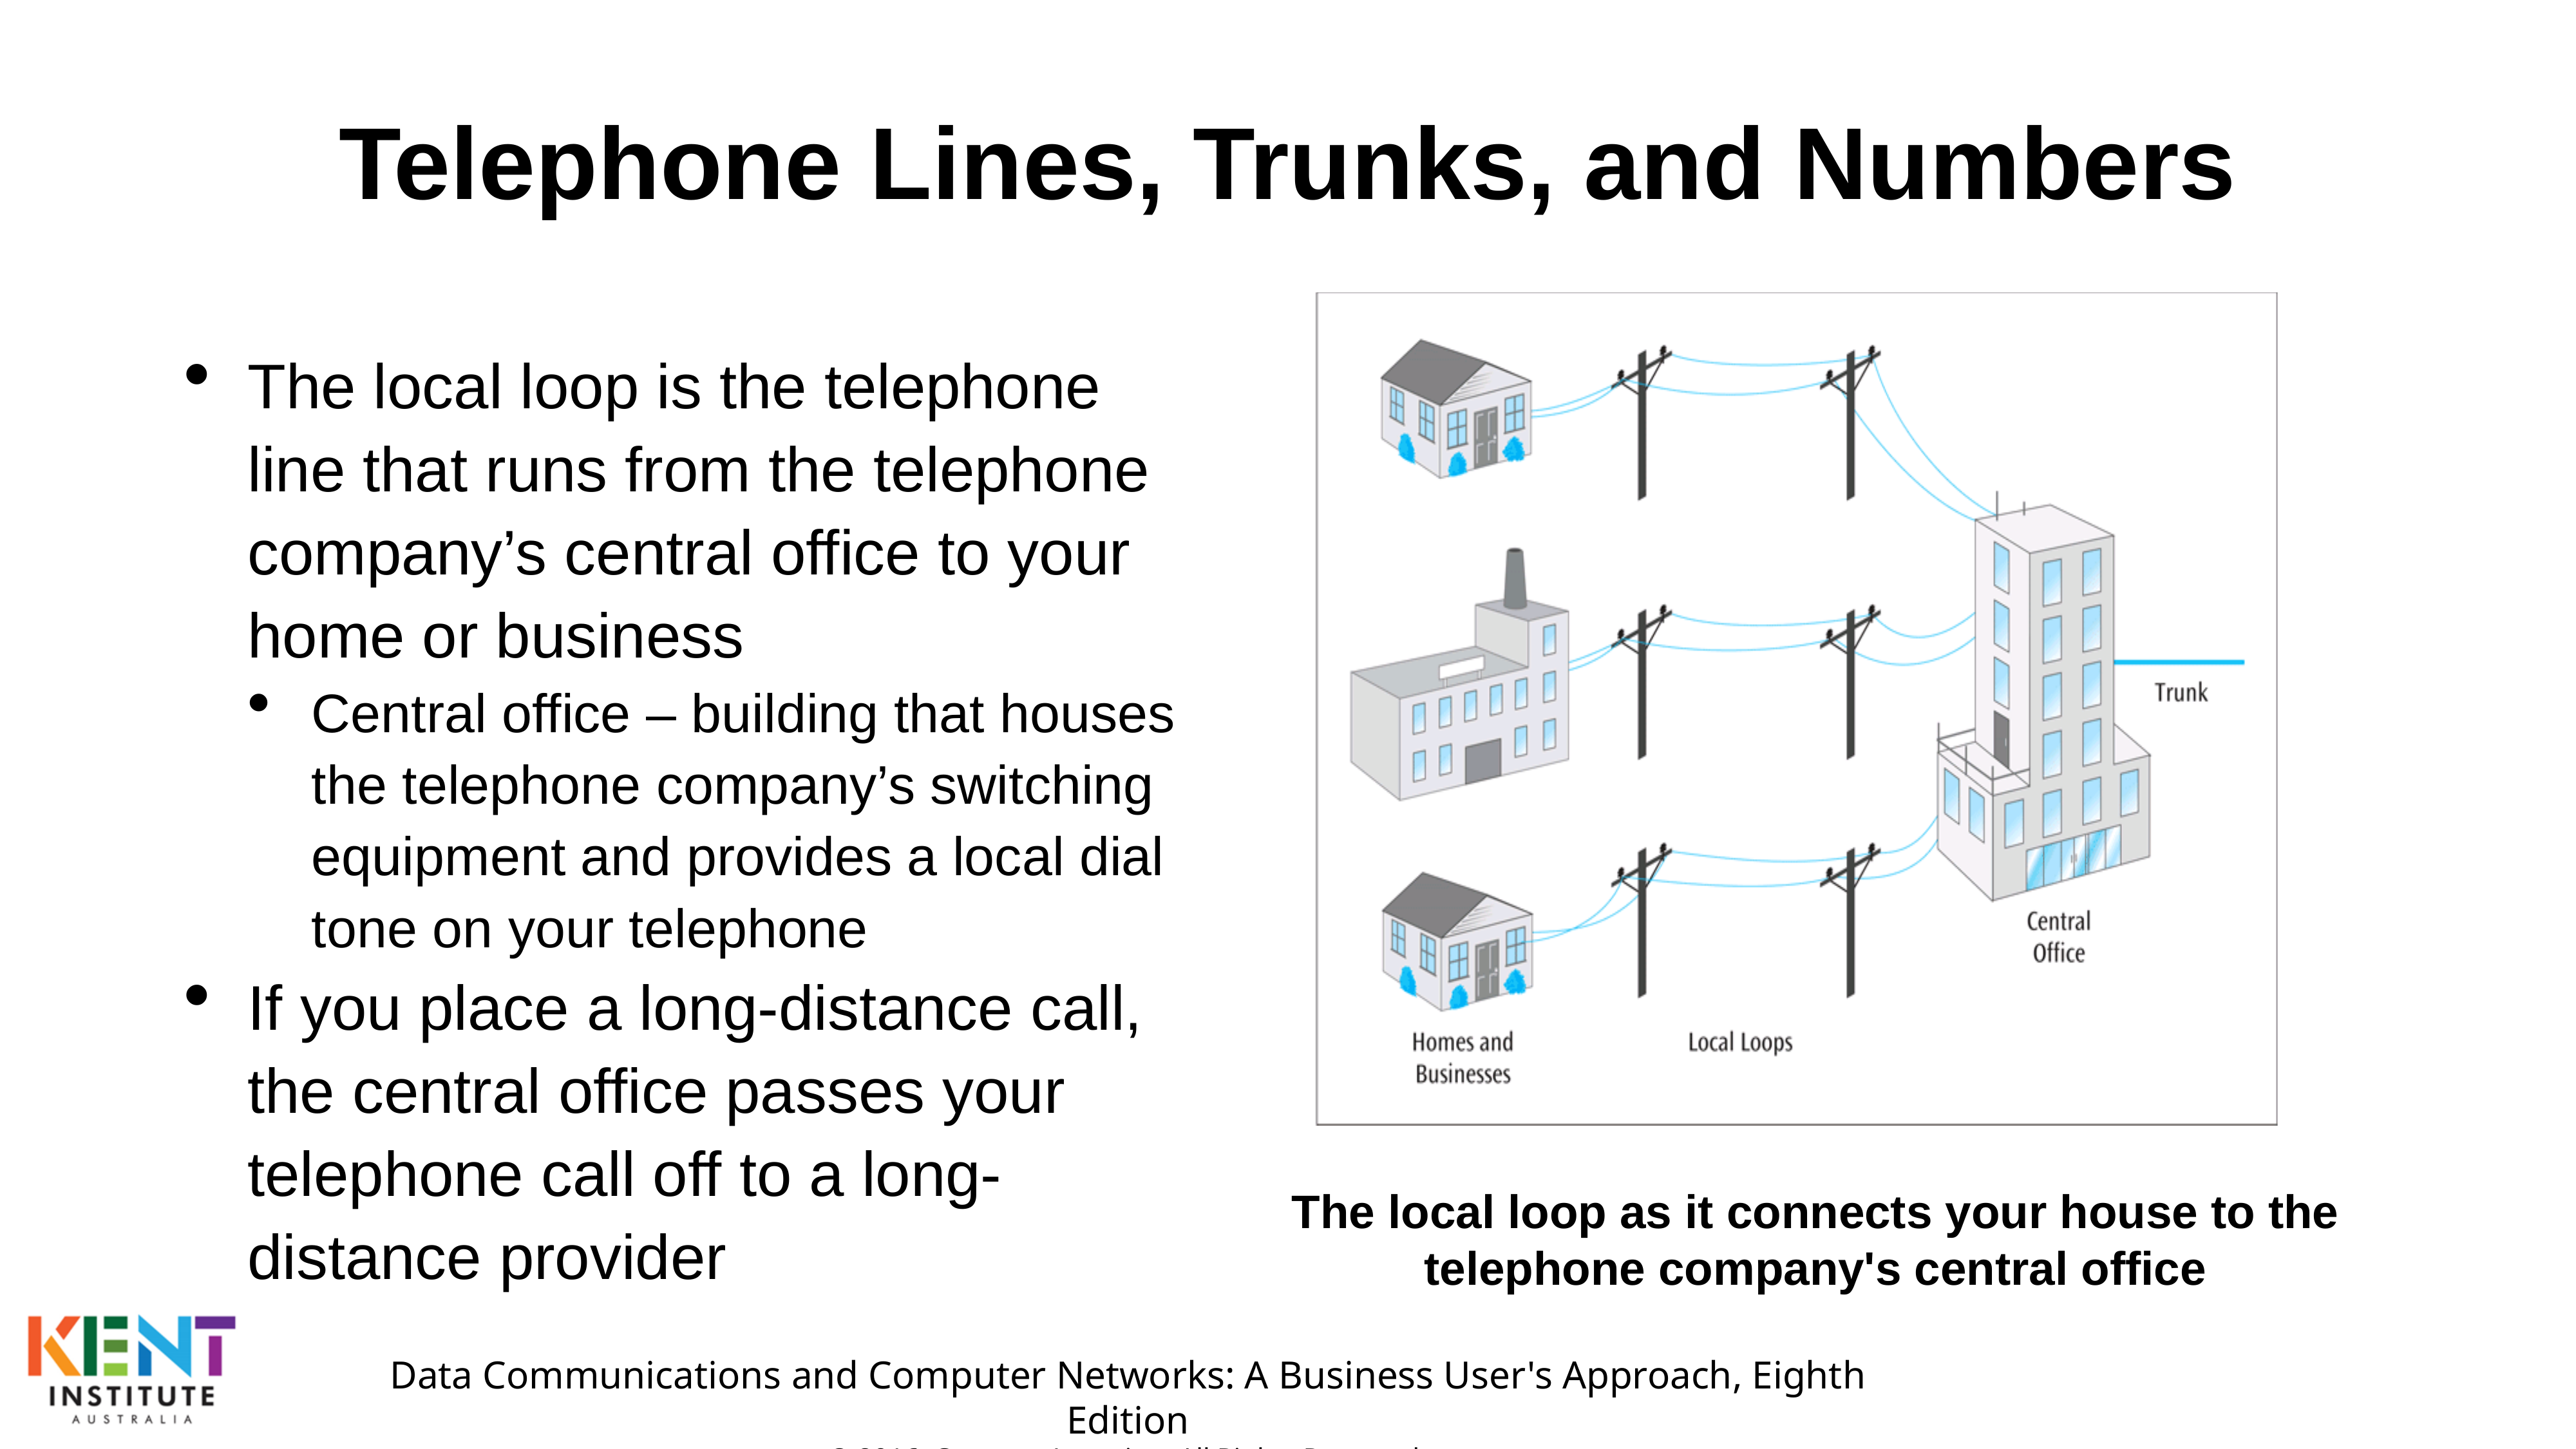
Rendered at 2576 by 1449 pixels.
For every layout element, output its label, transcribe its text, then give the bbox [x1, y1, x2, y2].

text_box Data Communications and Computer Networks: A Business User's Approach, Eighth Edition © 2016. Cengage Learning. All Rights Reserved. [323, 1345, 1933, 1449]
picture [6, 1294, 258, 1446]
picture [1307, 292, 2278, 1126]
title Telephone Lines, Trunks, and Numbers [178, 37, 2398, 279]
text_box The local loop as it connects your house to the telephone company's central office [1271, 1176, 2360, 1300]
list The local loop is the telephone line that runs from the telephone company’s central office to your home or business Central office – building that houses the telephone company’s switching equipment and provides a local dial tone on your telephone If you place a long-distance call, the central office passes your telephone call off to a long-distance provider [178, 332, 1188, 1316]
